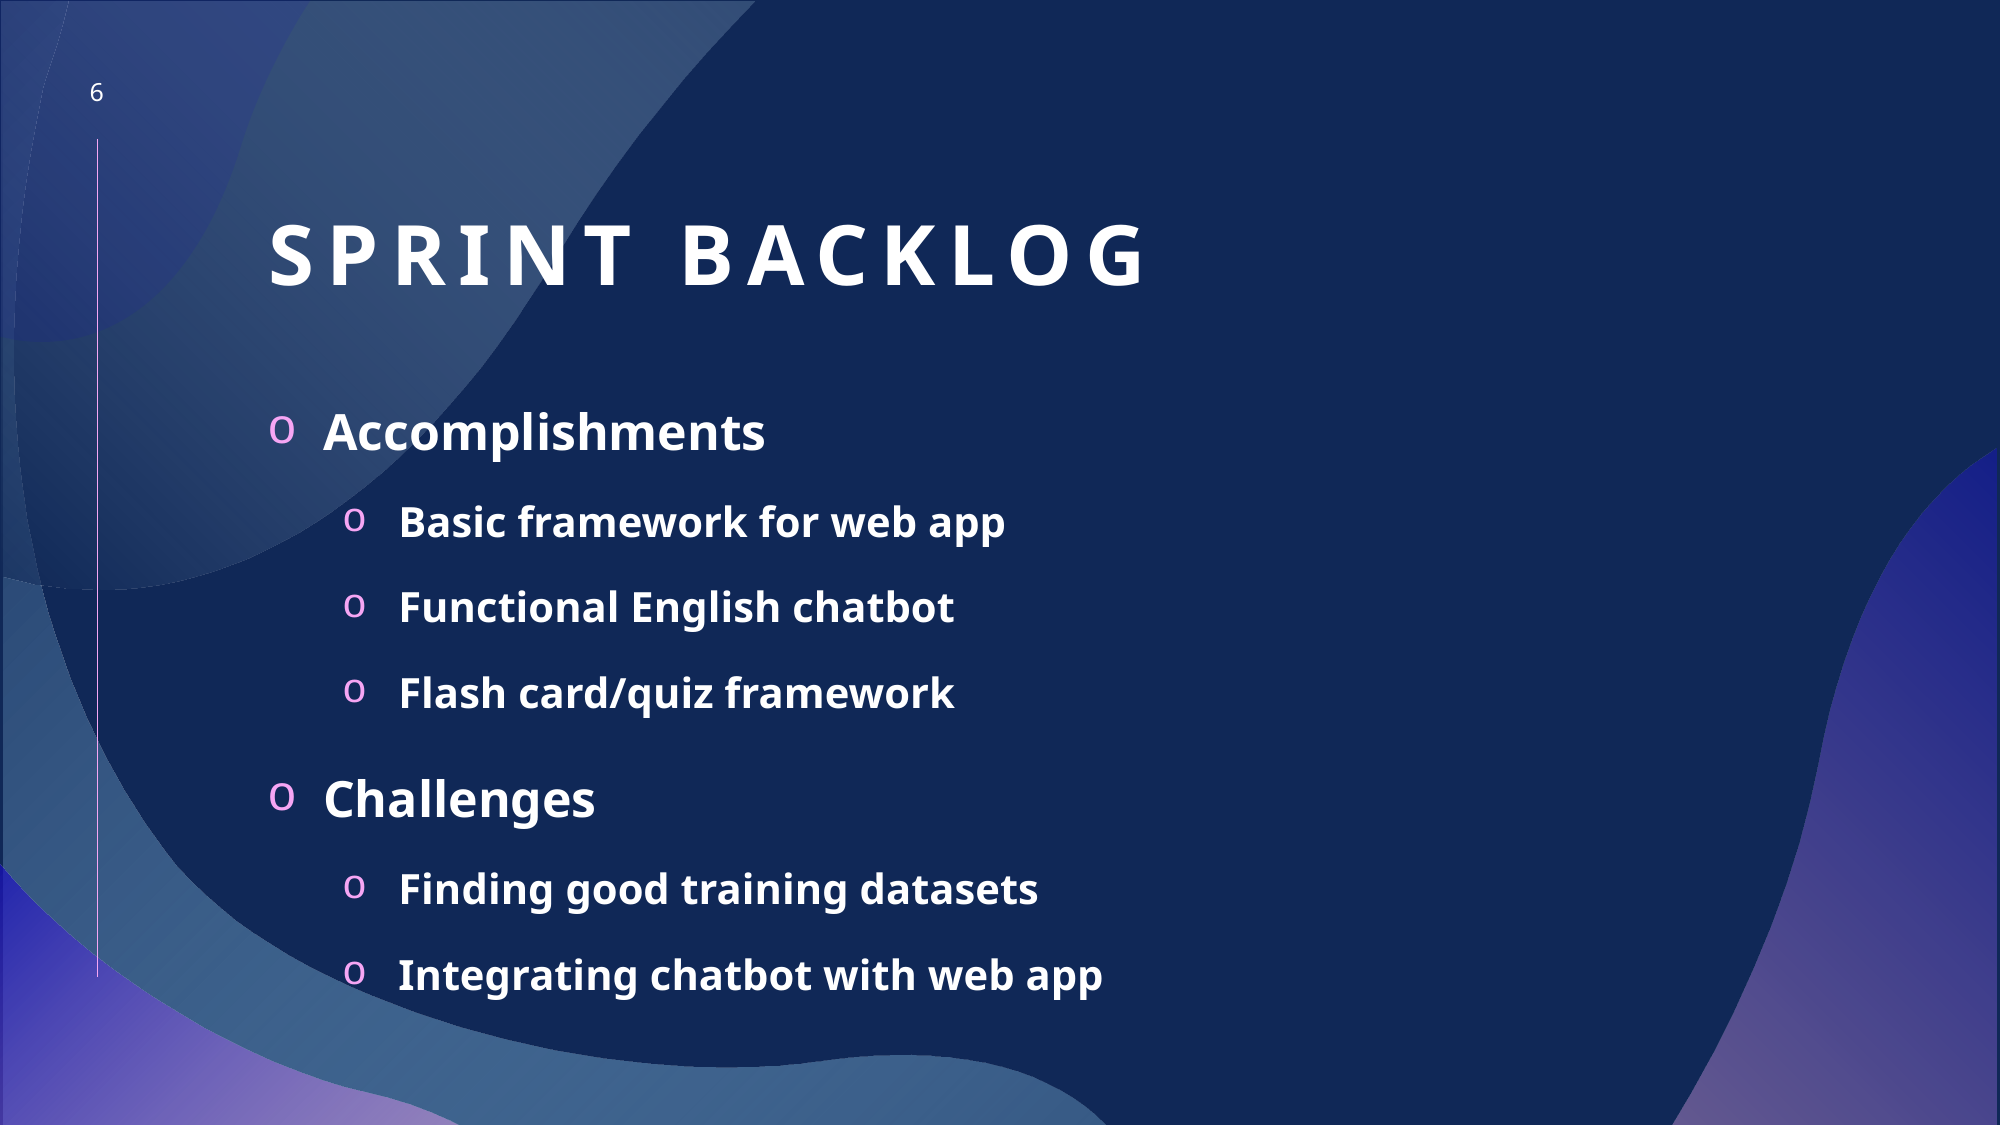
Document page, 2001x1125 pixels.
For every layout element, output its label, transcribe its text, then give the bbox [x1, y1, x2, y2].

title Sprint Backlog [253, 135, 1710, 311]
slide_number 6 [53, 67, 140, 119]
text_box Accomplishments Basic framework for web app Functional English chatbot Flash card/quiz framework Challenges Finding good training datasets Integrating chatbot with web app [251, 363, 1306, 1072]
